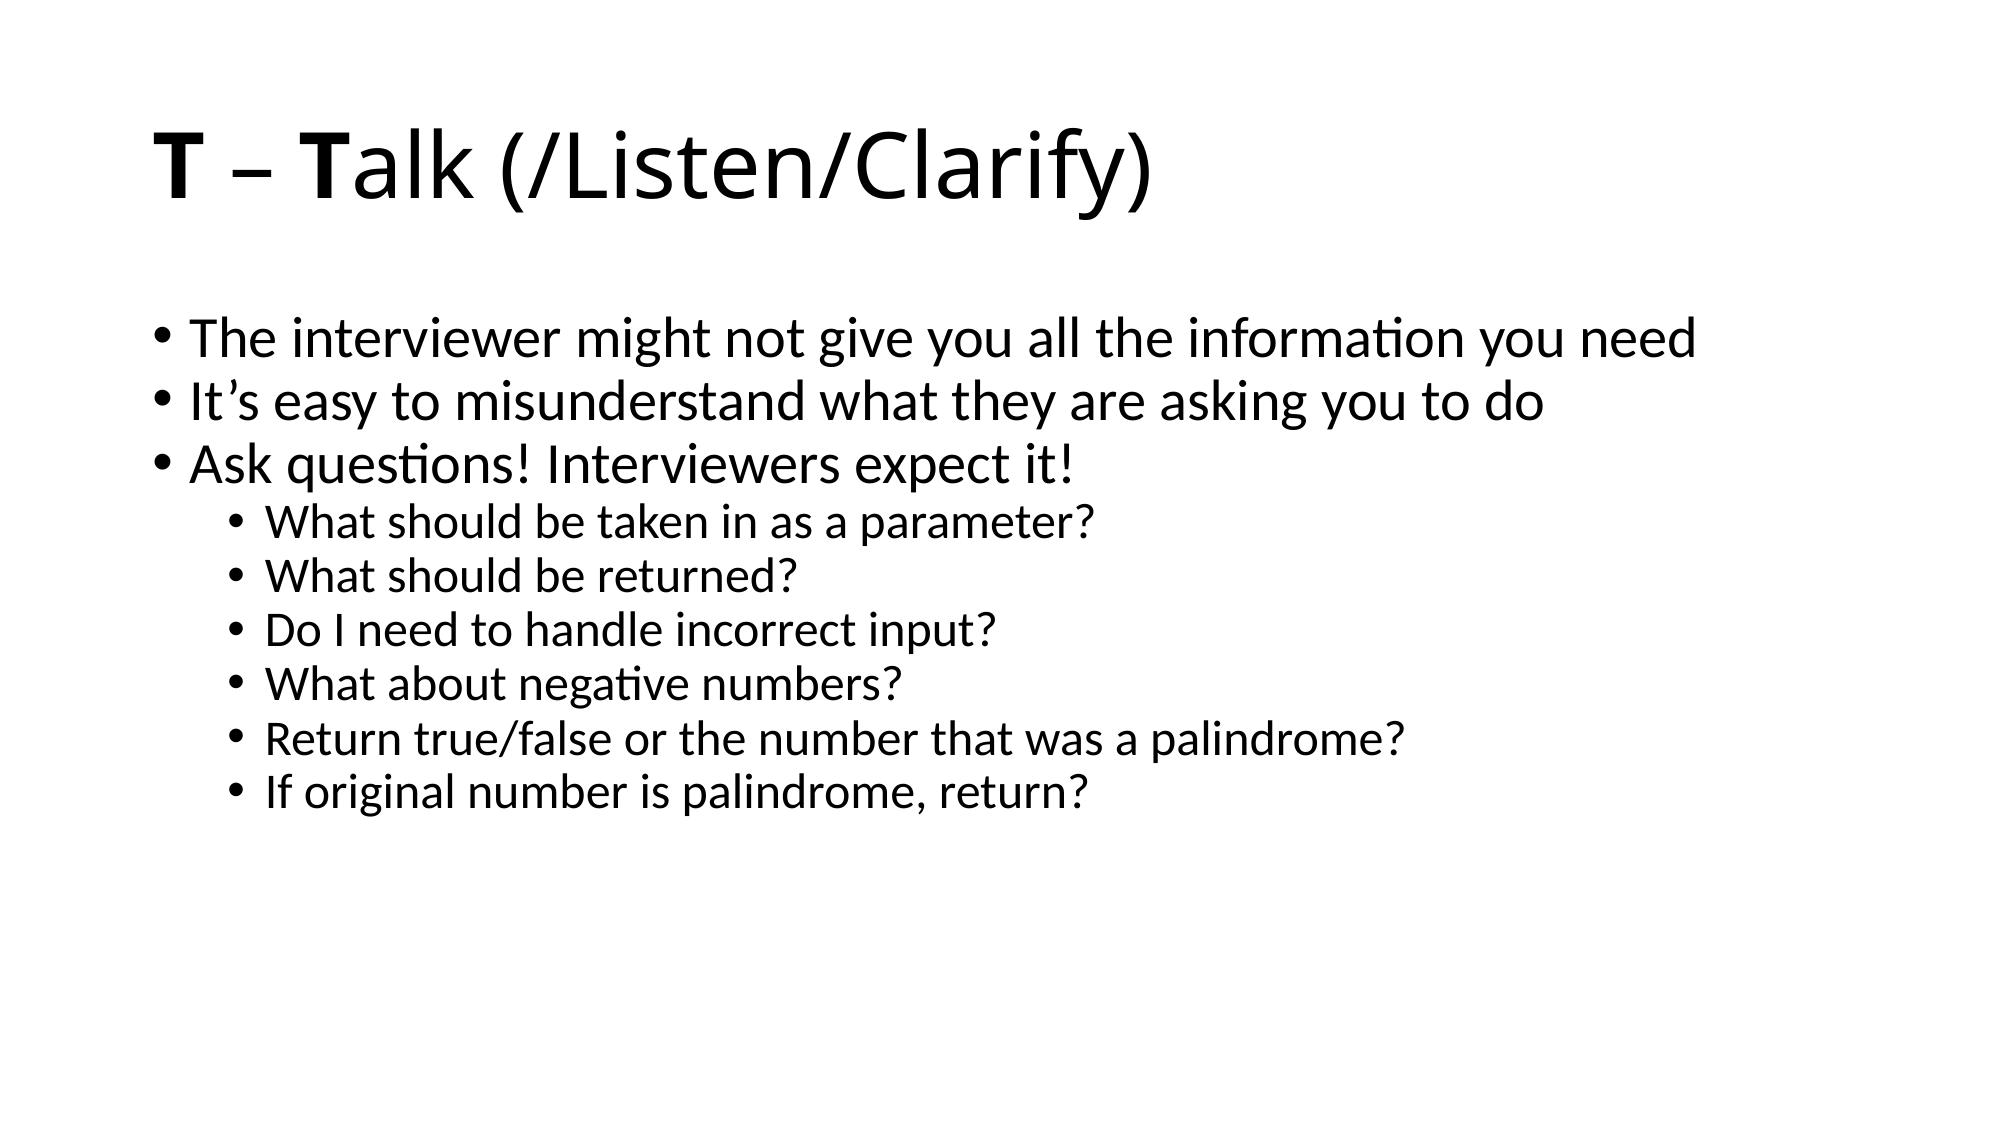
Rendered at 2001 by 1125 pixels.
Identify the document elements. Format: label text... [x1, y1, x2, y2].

list The interviewer might not give you all the information you need It’s easy to misunderstand what they are asking you to do Ask questions! Interviewers expect it! What should be taken in as a parameter? What should be returned? Do I need to handle incorrect input? What about negative numbers? Return true/false or the number that was a palindrome? If original number is palindrome, return? [137, 299, 1863, 1014]
title T – Talk (/Listen/Clarify) [137, 59, 1863, 278]
